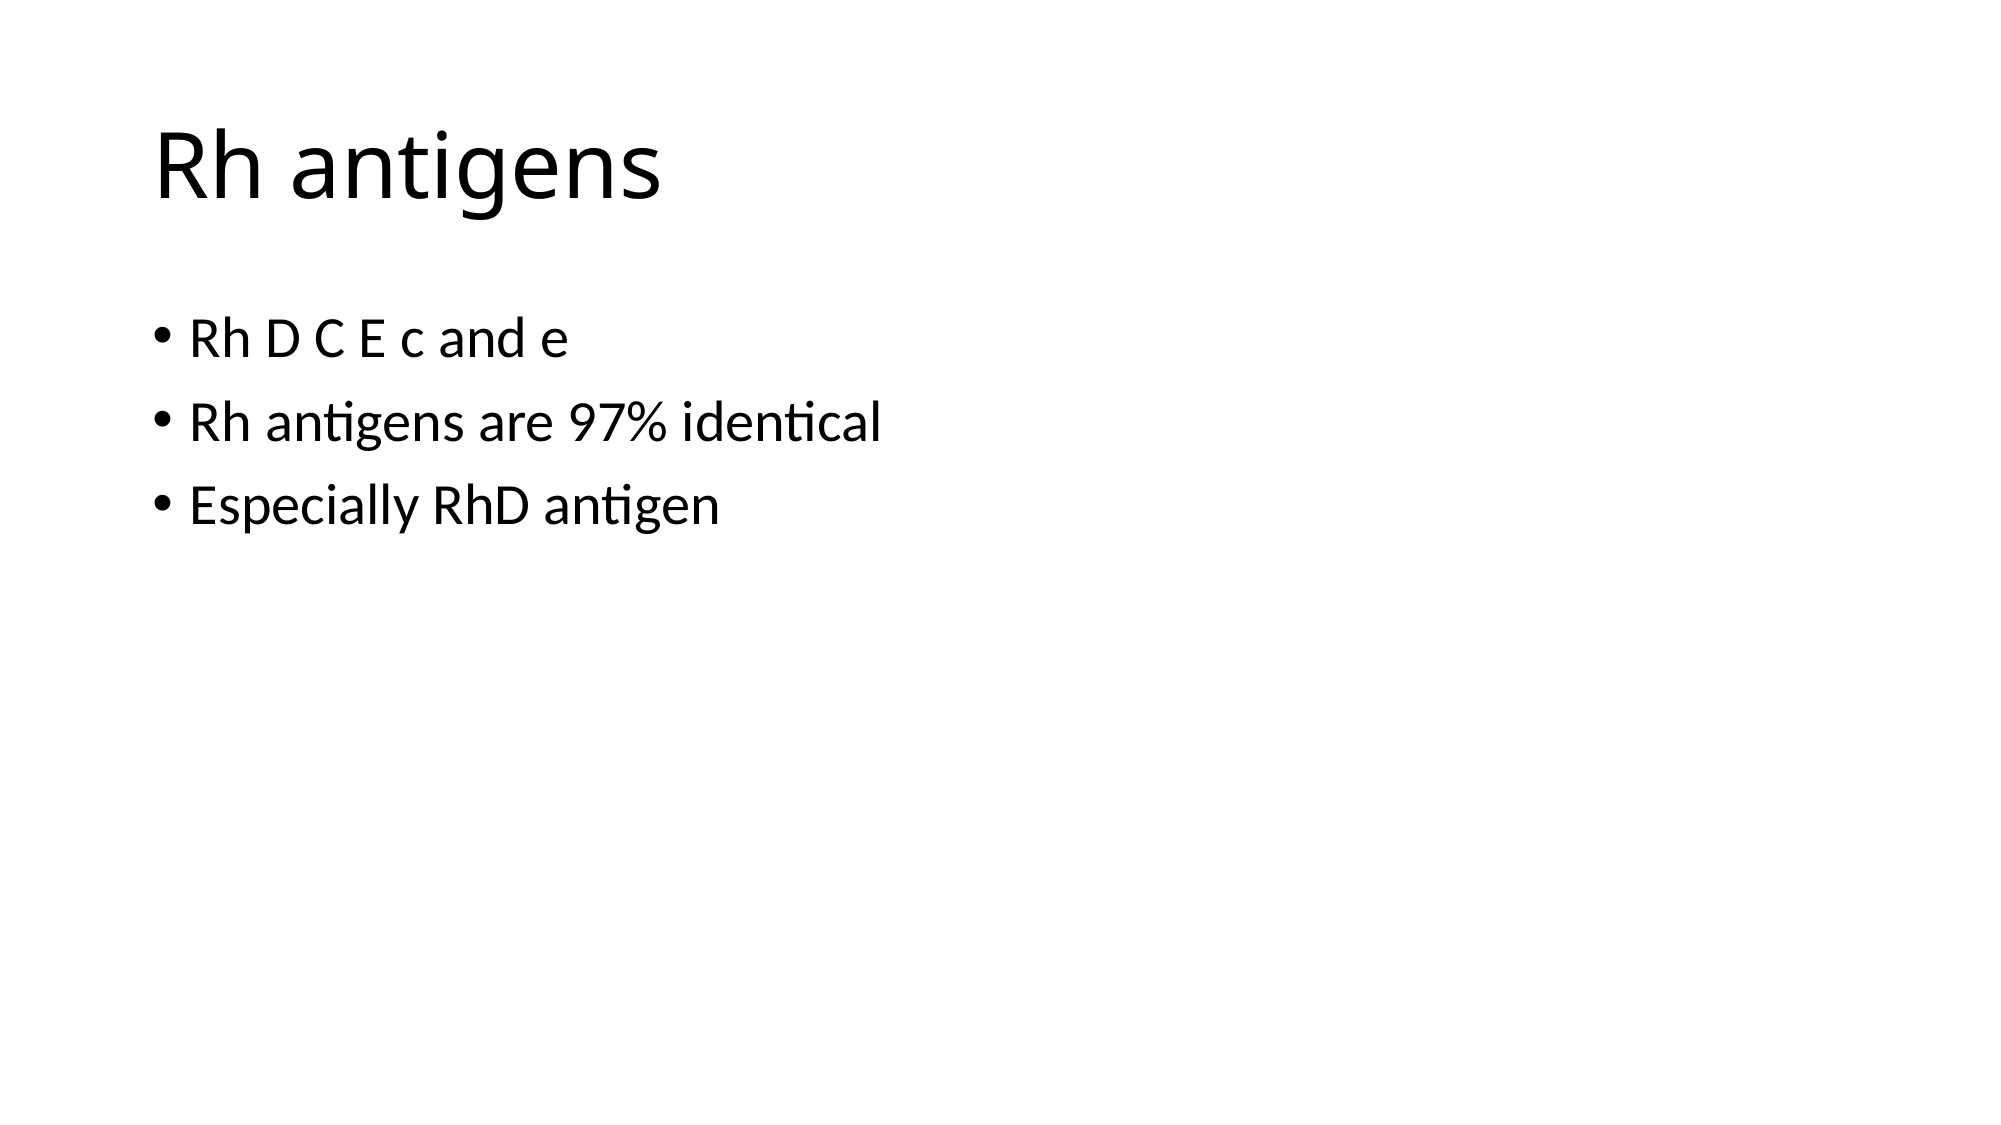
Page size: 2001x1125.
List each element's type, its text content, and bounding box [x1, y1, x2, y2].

list Rh D C E c and e Rh antigens are 97% identical Especially RhD antigen [137, 299, 1863, 1014]
title Rh antigens [137, 59, 1863, 278]
